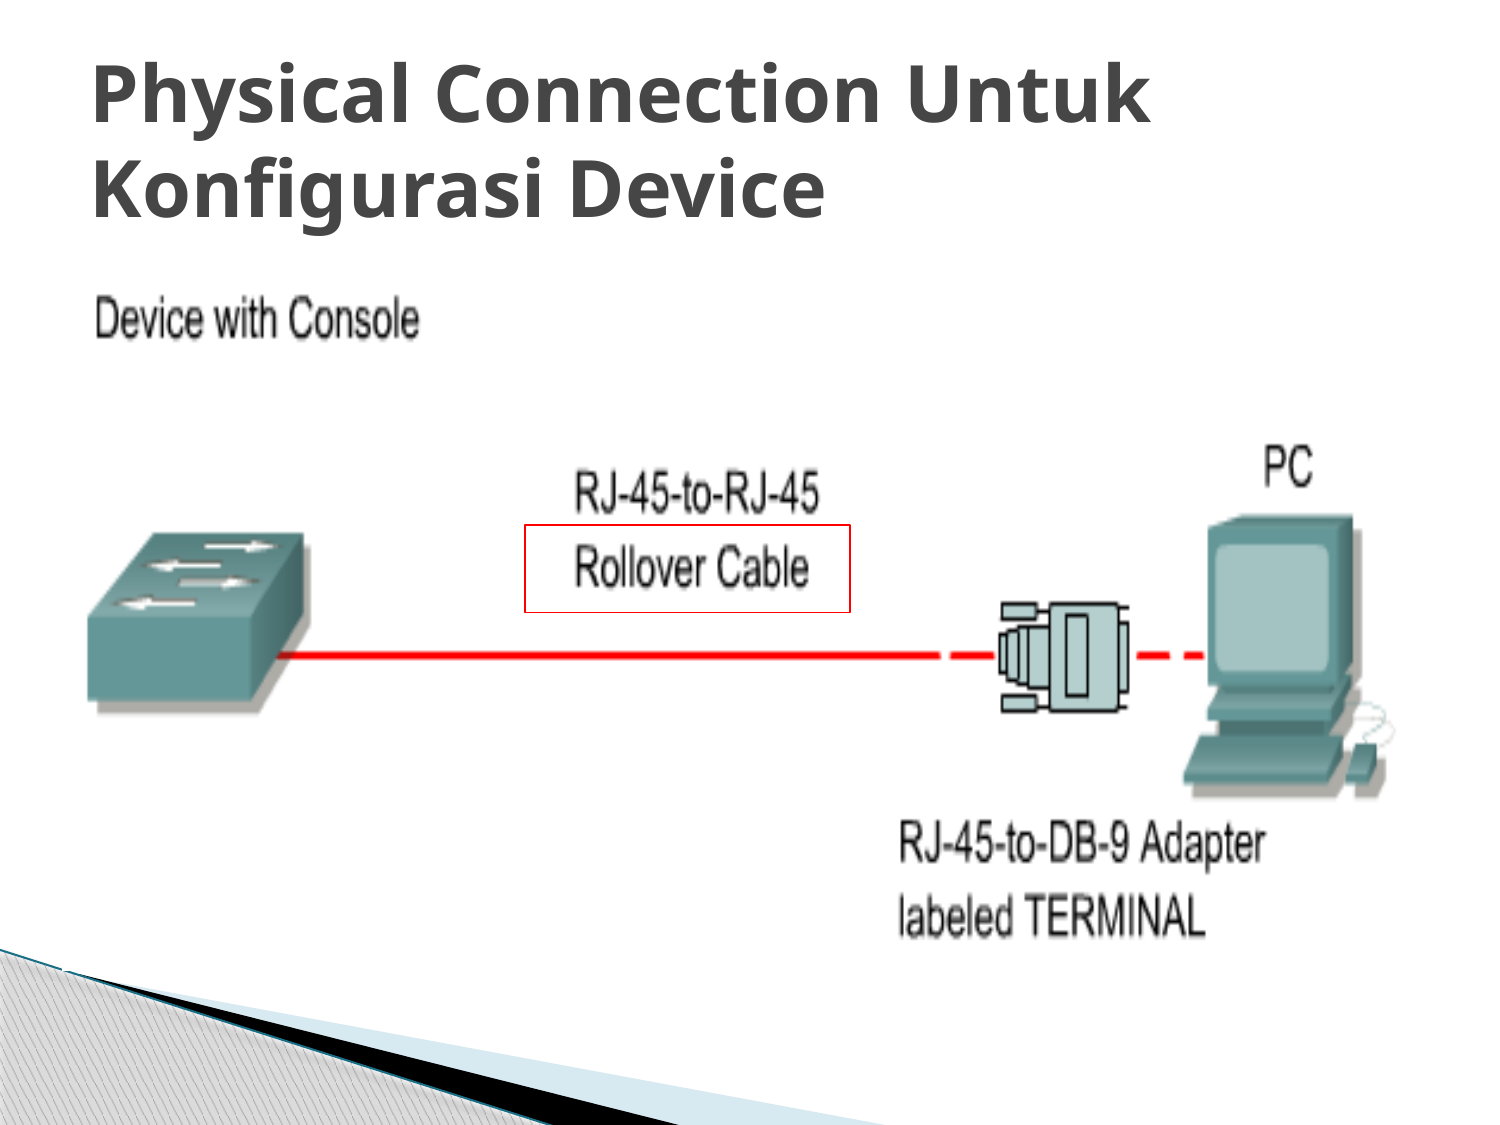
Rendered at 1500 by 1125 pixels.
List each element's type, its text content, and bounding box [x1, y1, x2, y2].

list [62, 274, 1413, 971]
title Physical Connection Untuk Konfigurasi Device [75, 45, 1425, 233]
